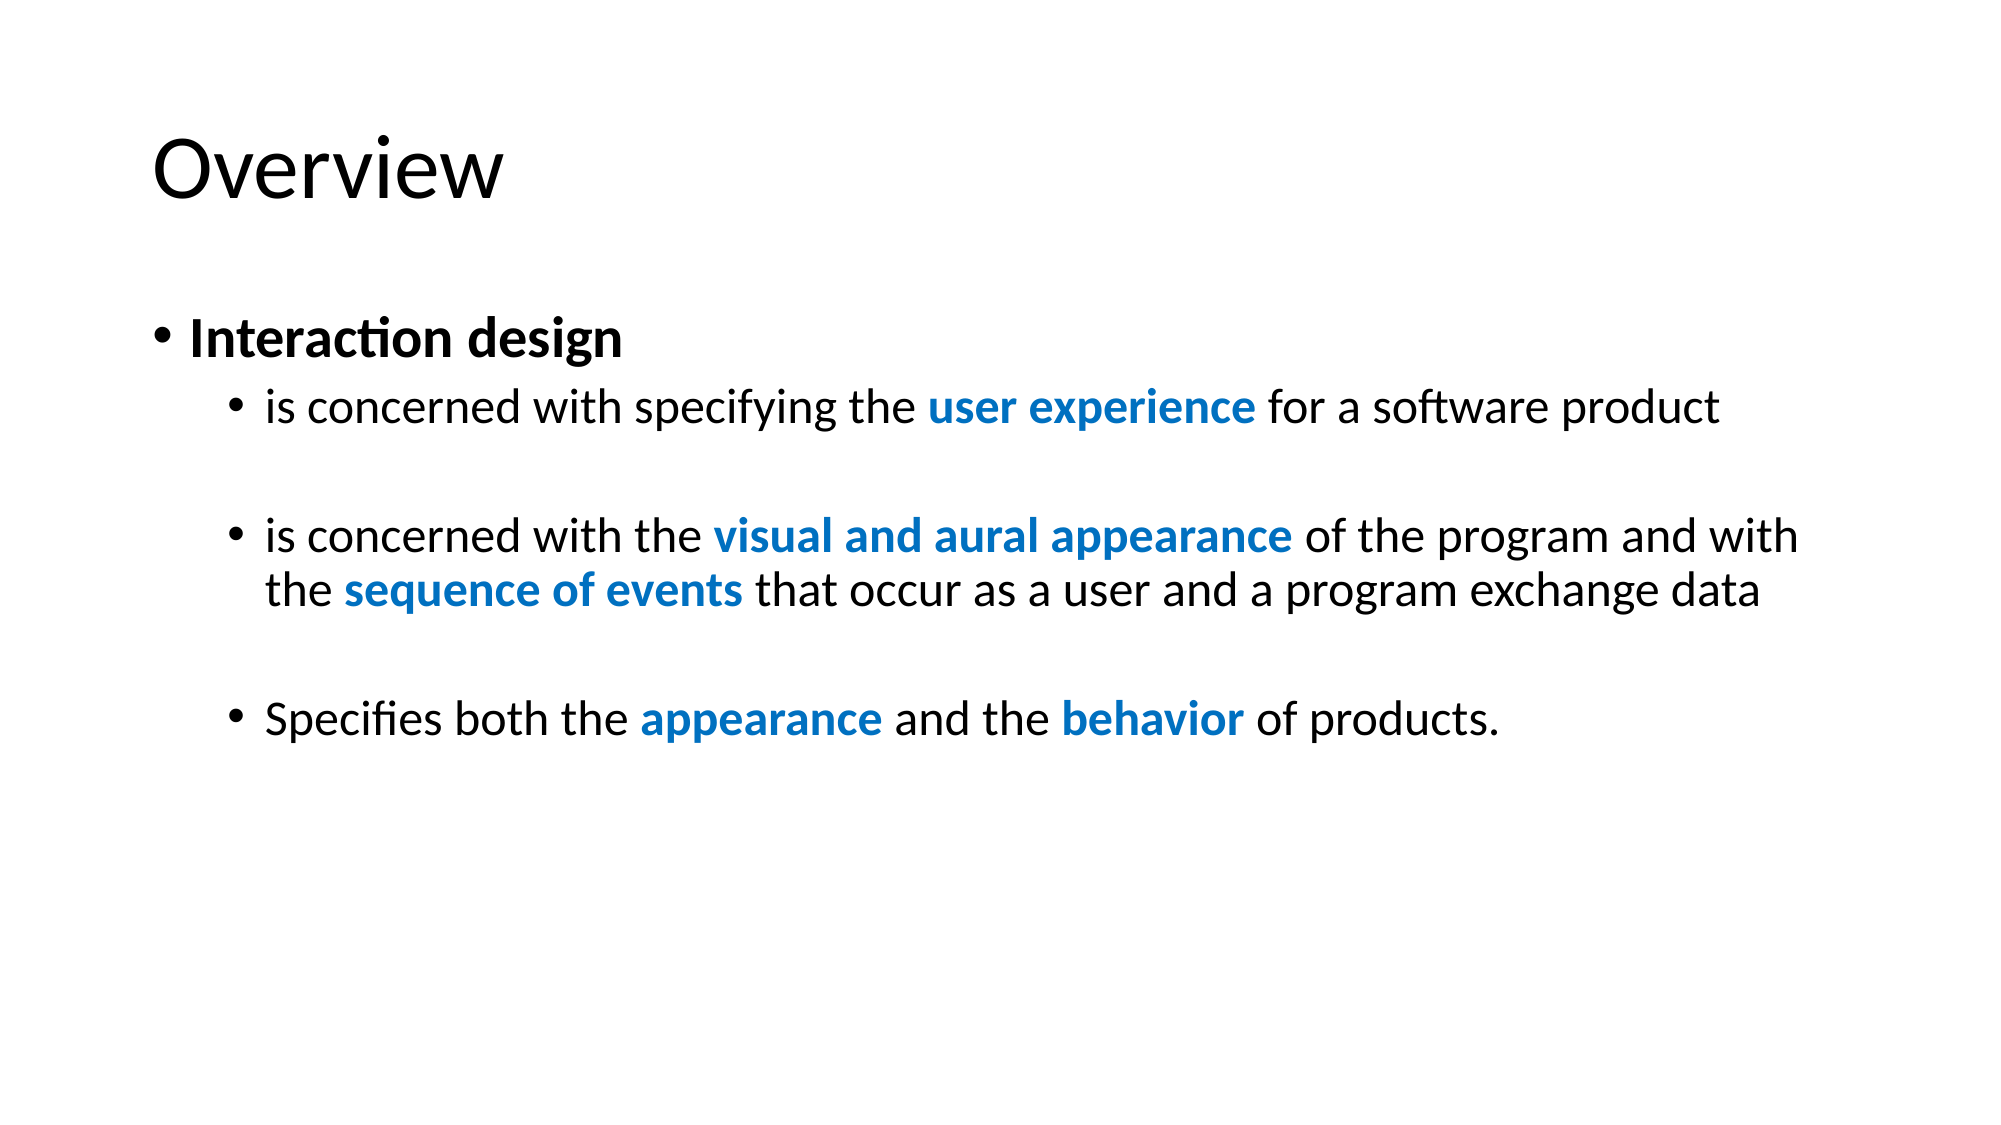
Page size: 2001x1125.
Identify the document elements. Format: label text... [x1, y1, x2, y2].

list Interaction design is concerned with specifying the user experience for a software product is concerned with the visual and aural appearance of the program and with the sequence of events that occur as a user and a program exchange data Specifies both the appearance and the behavior of products. [137, 299, 1863, 1014]
title Overview [137, 59, 1863, 278]
